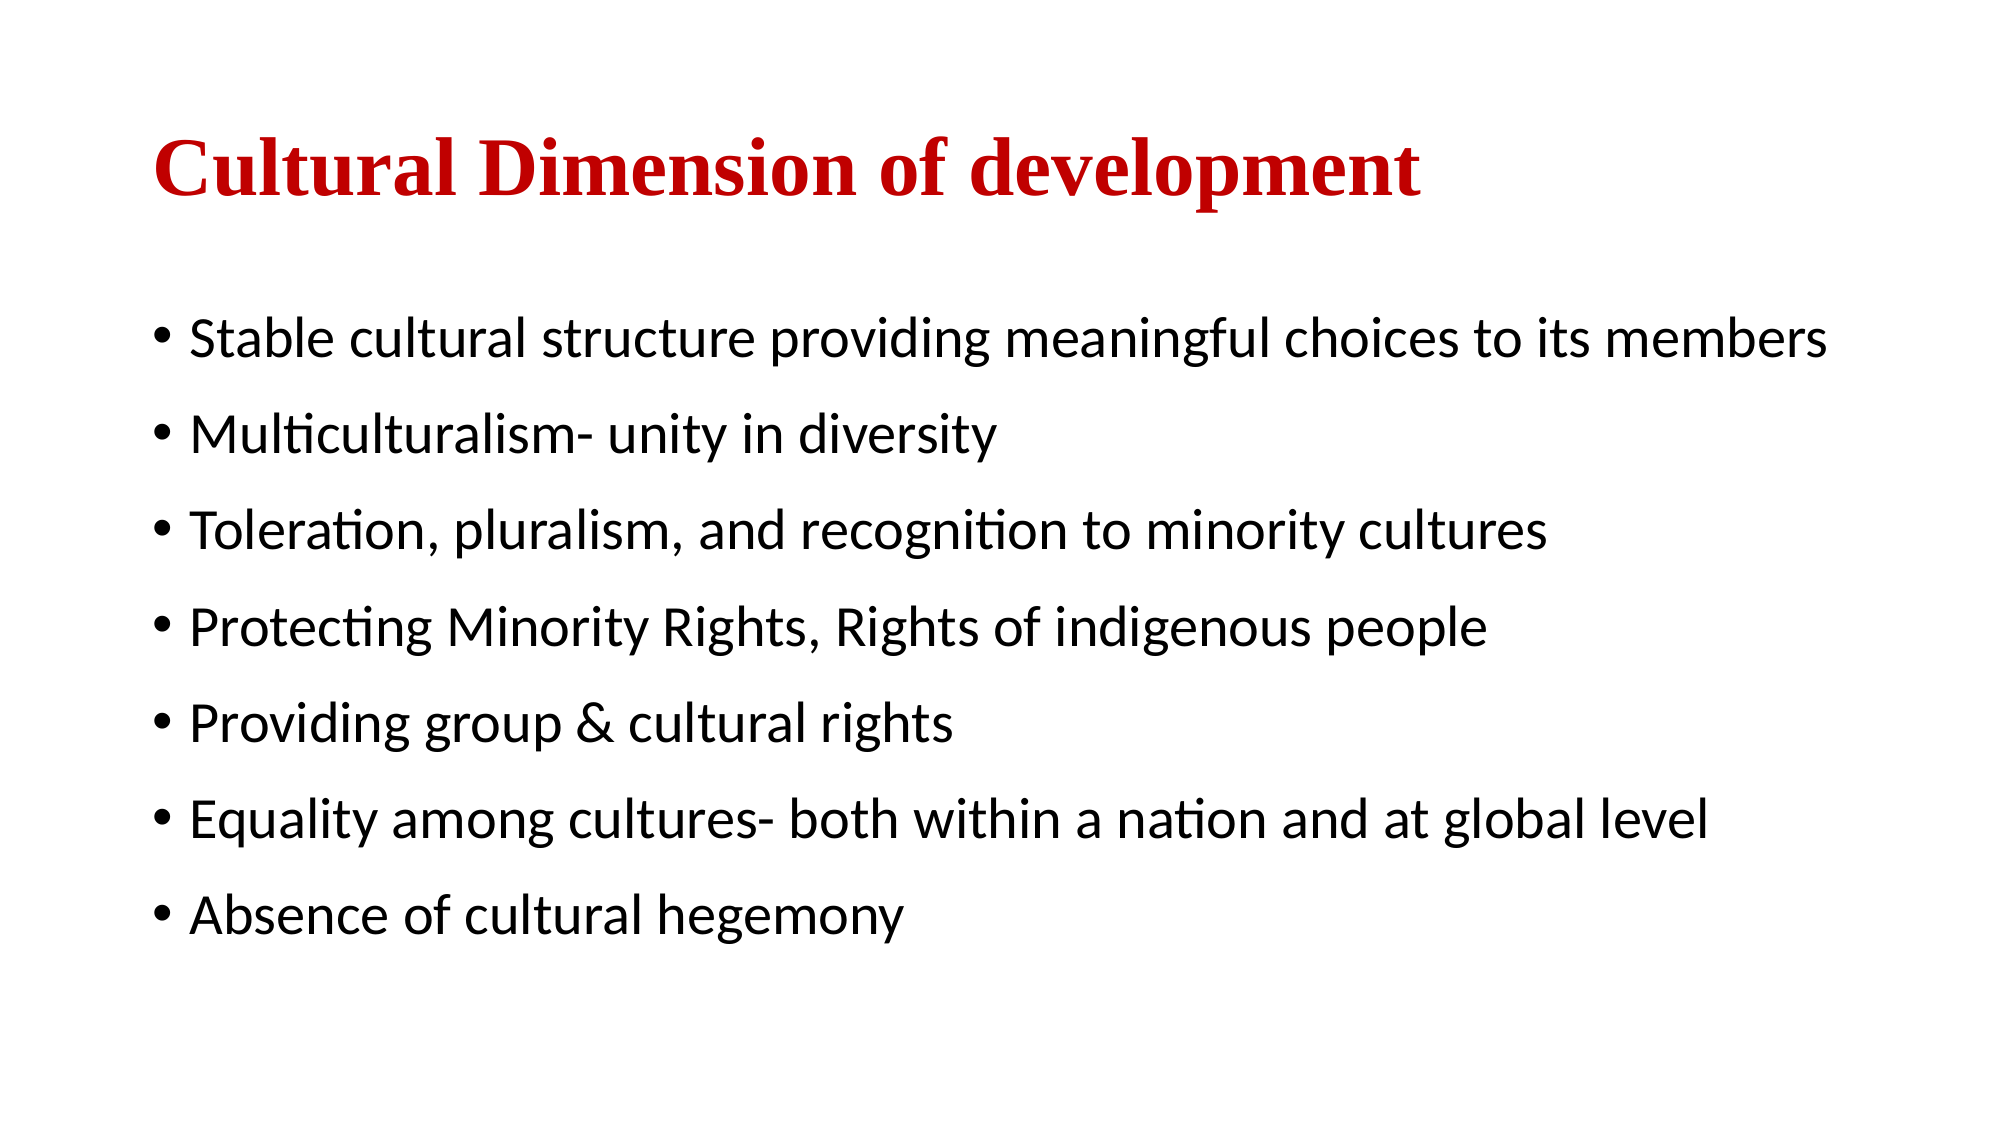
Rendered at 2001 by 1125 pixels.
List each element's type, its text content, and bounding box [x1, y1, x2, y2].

title Cultural Dimension of development [137, 59, 1863, 278]
list Stable cultural structure providing meaningful choices to its members Multiculturalism- unity in diversity Toleration, pluralism, and recognition to minority cultures Protecting Minority Rights, Rights of indigenous people Providing group & cultural rights Equality among cultures- both within a nation and at global level Absence of cultural hegemony [137, 299, 1863, 1014]
